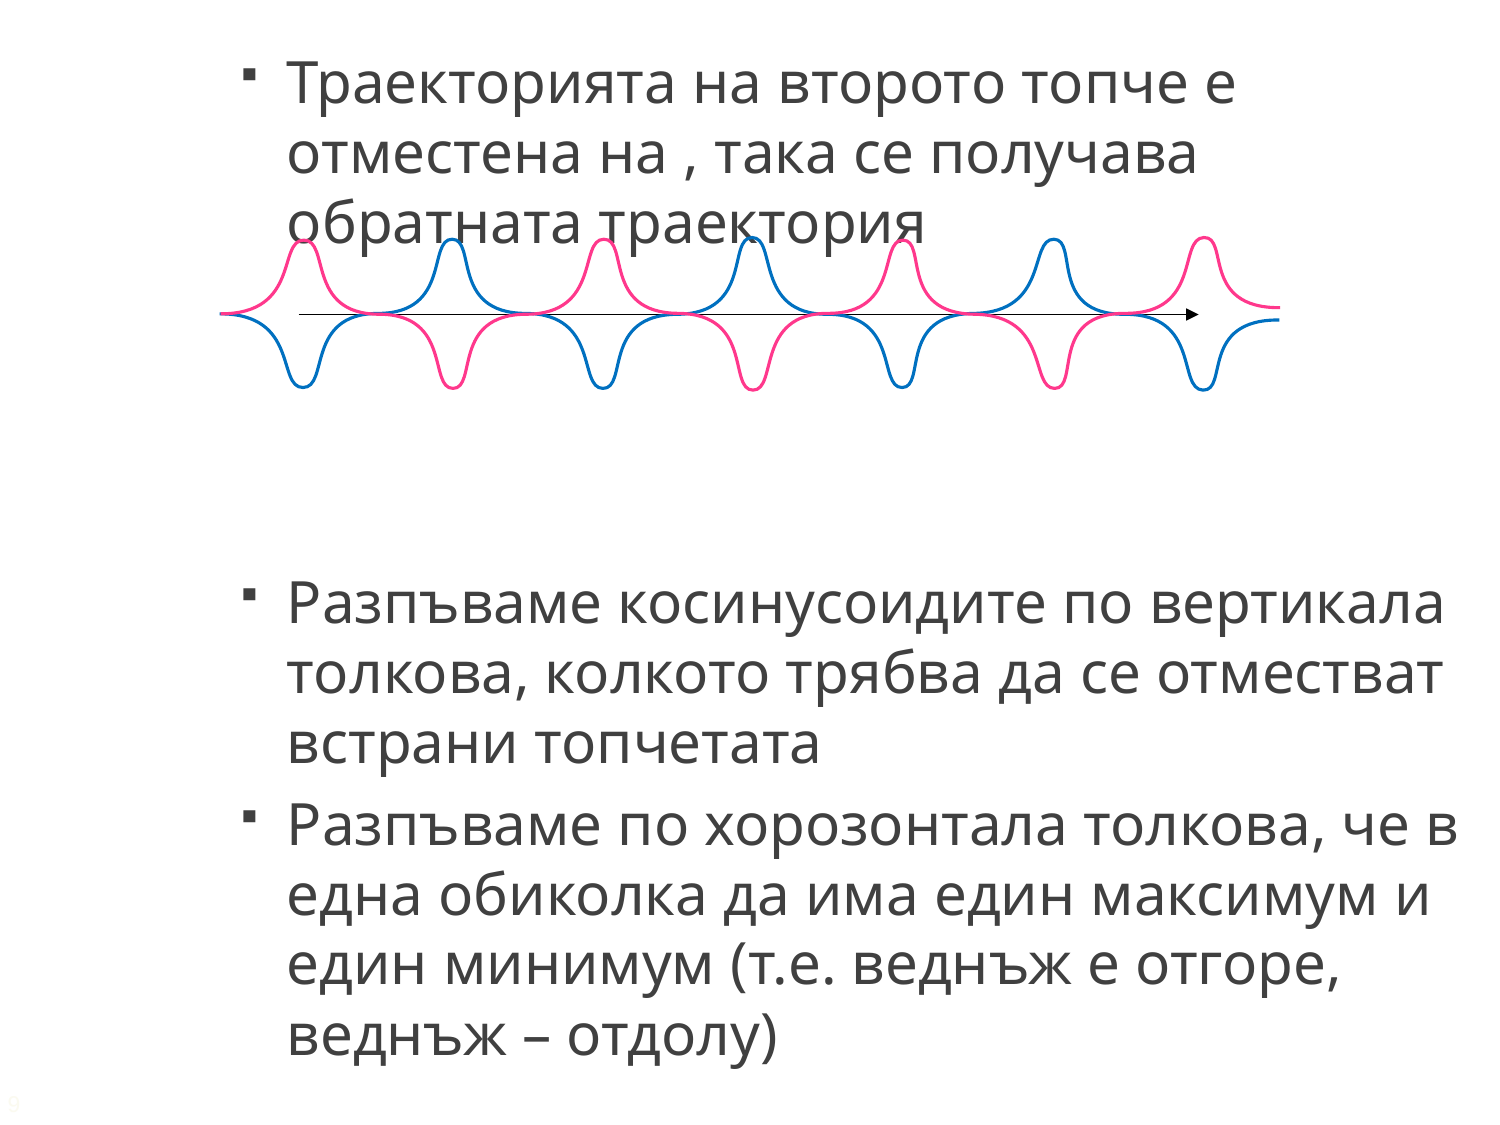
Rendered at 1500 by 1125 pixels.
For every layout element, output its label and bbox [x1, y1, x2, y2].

text_box [1159, 319, 1280, 391]
text_box [861, 323, 939, 389]
text_box [388, 238, 515, 312]
text_box [220, 236, 1281, 315]
text_box [998, 238, 1095, 309]
text_box [412, 323, 493, 390]
text_box [697, 236, 804, 311]
text_box [229, 314, 344, 389]
text_box [1009, 323, 1090, 390]
text_box [561, 323, 644, 390]
text_box [713, 323, 794, 391]
